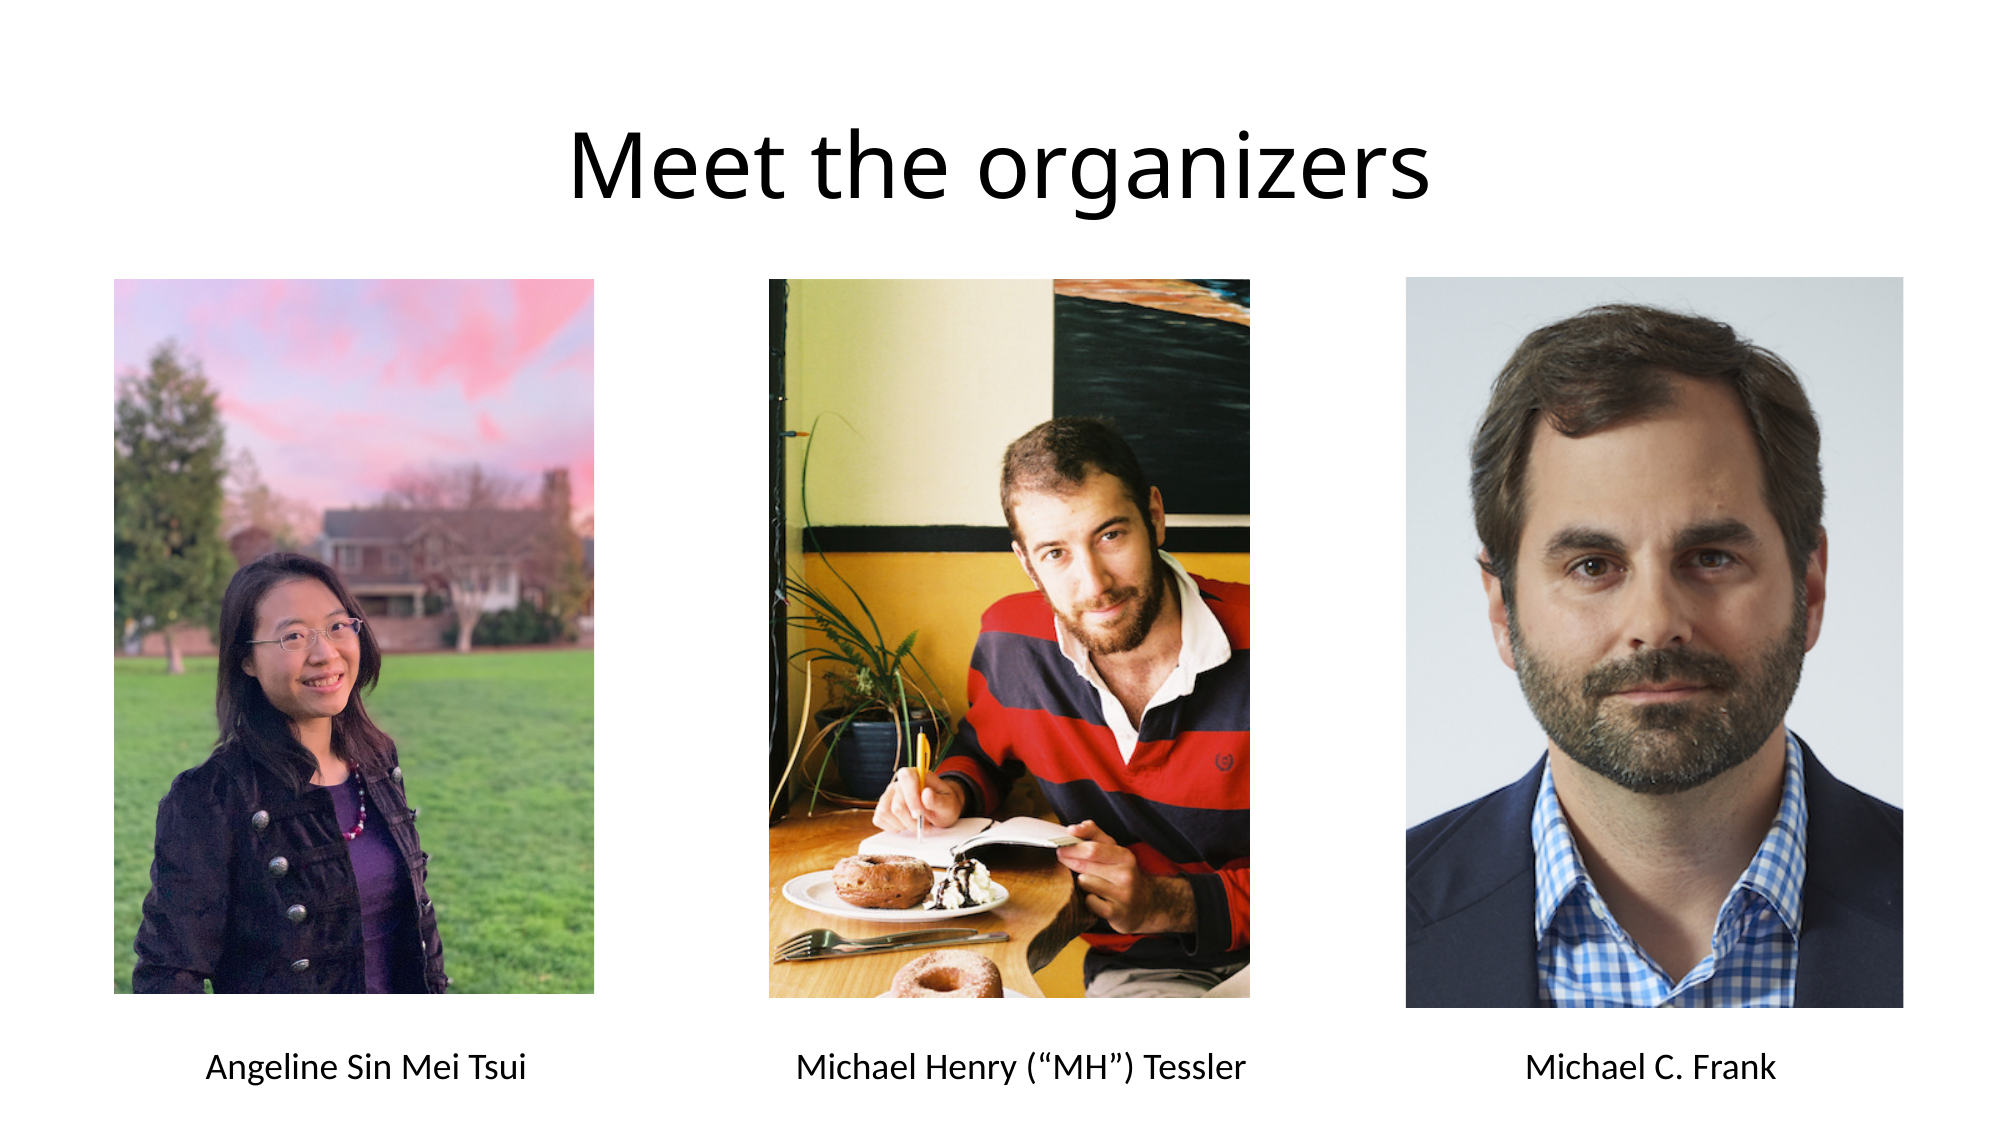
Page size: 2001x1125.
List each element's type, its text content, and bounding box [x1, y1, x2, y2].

text_box Michael Henry (“MH”) Tessler [769, 1034, 1274, 1095]
title Meet the organizers [137, 59, 1863, 278]
picture [1405, 277, 1904, 1008]
picture [768, 279, 1250, 998]
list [114, 279, 595, 994]
text_box Angeline Sin Mei Tsui [114, 1034, 619, 1095]
text_box Michael C. Frank [1398, 1034, 1904, 1095]
